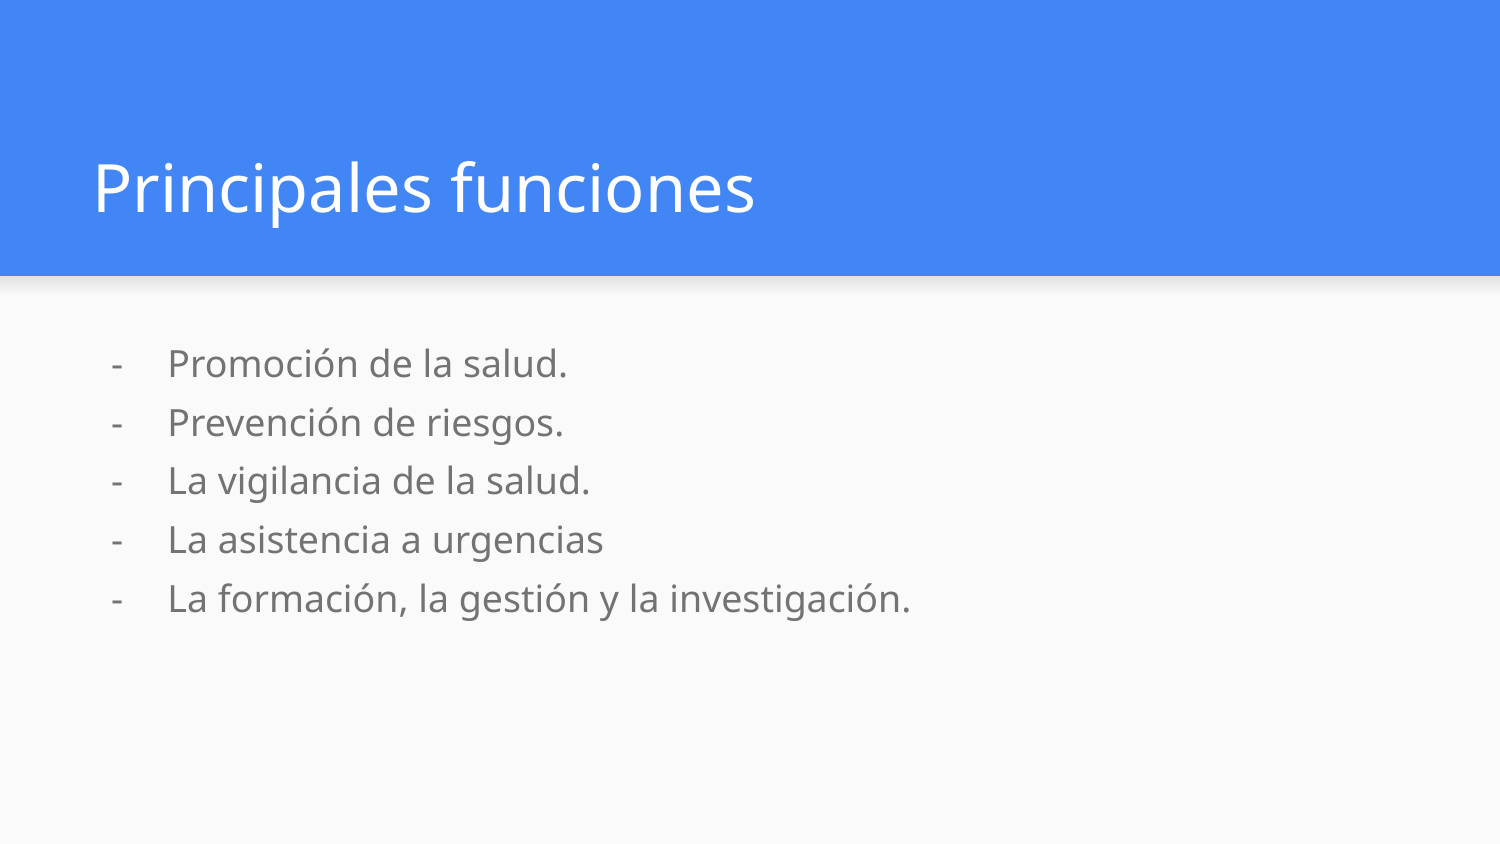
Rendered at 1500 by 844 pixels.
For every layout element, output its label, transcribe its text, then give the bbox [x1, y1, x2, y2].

list Promoción de la salud. Prevención de riesgos. La vigilancia de la salud. La asistencia a urgencias La formación, la gestión y la investigación. [77, 314, 1427, 760]
title Principales funciones [77, 121, 1427, 248]
